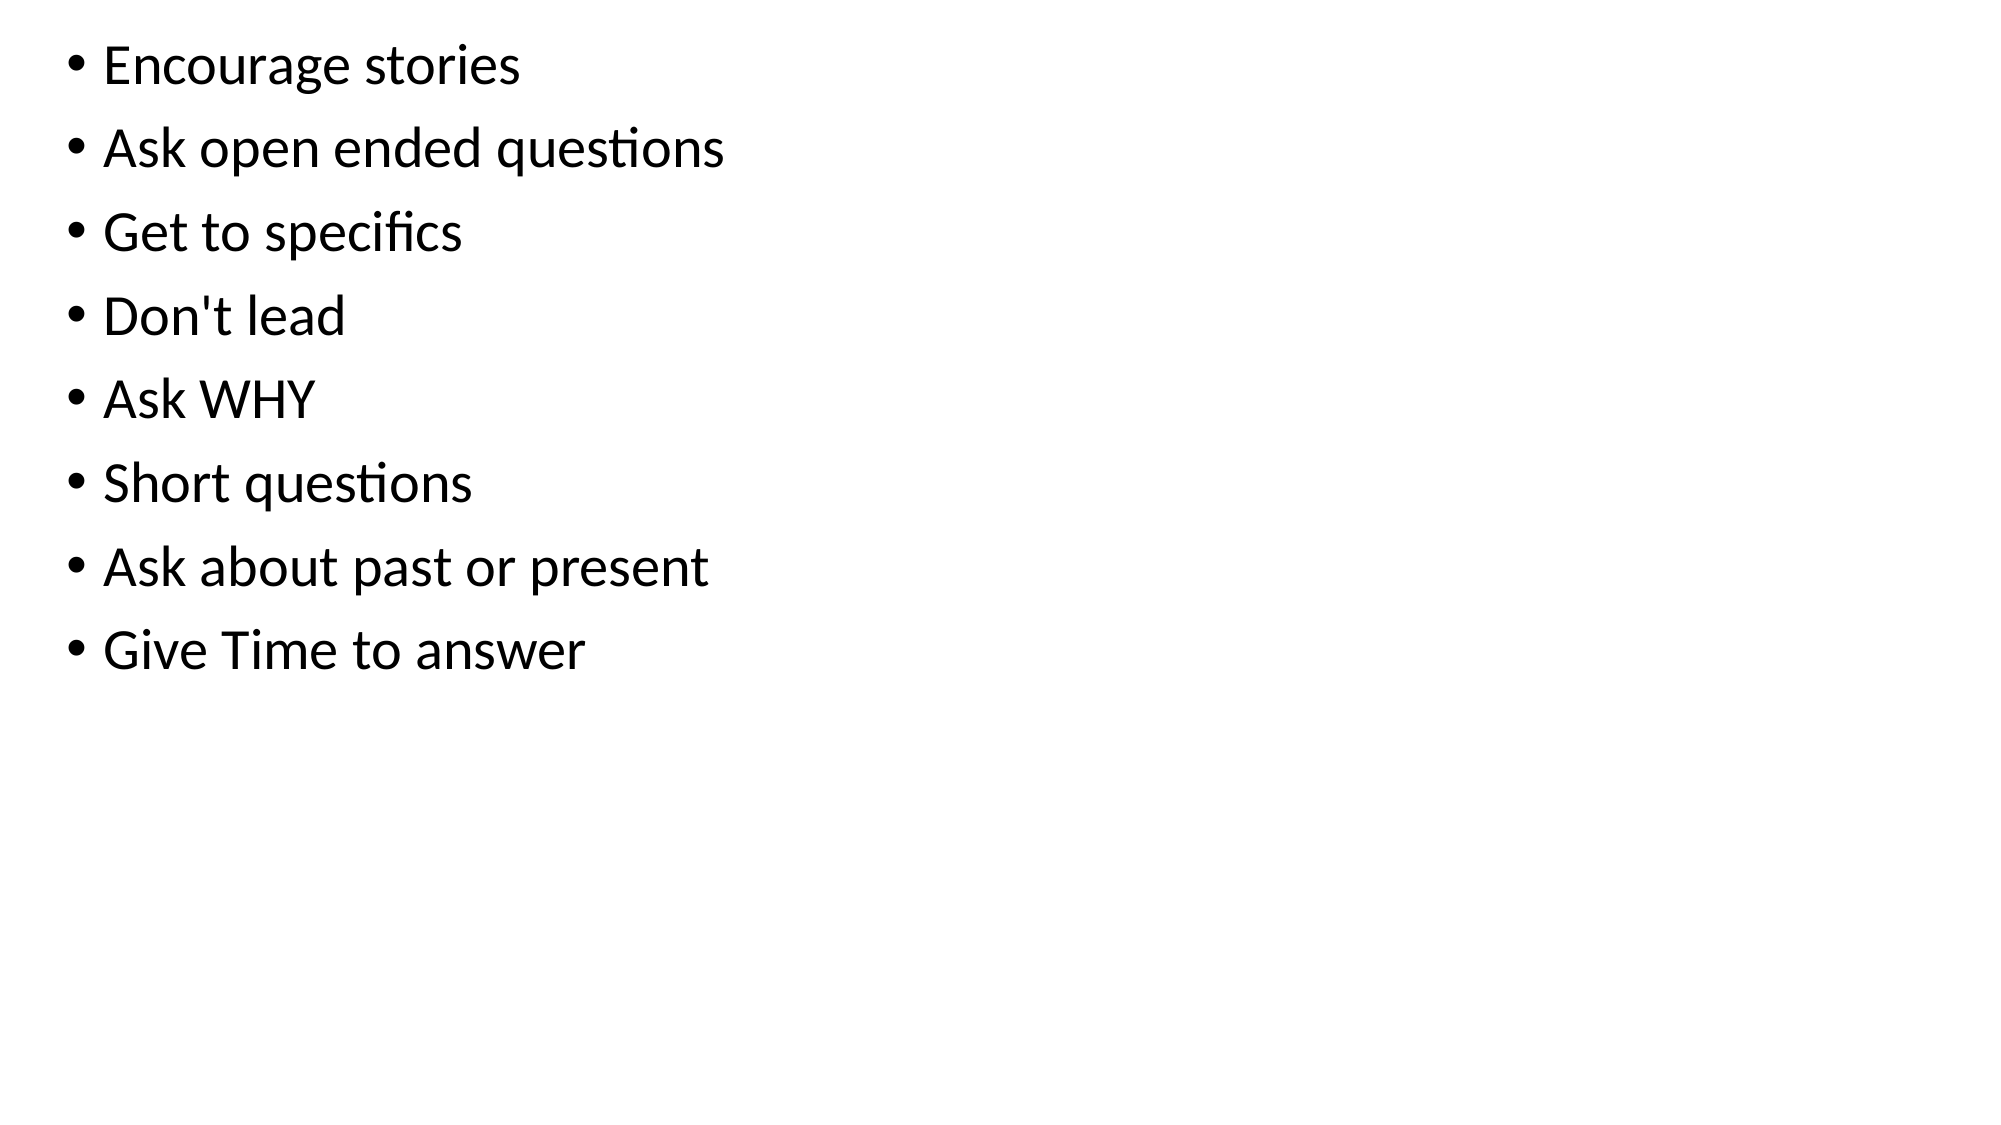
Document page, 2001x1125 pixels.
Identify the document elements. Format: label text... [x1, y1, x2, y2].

list Encourage stories Ask open ended questions Get to specifics Don't lead Ask WHY Short questions Ask about past or present Give Time to answer [51, 26, 1777, 741]
